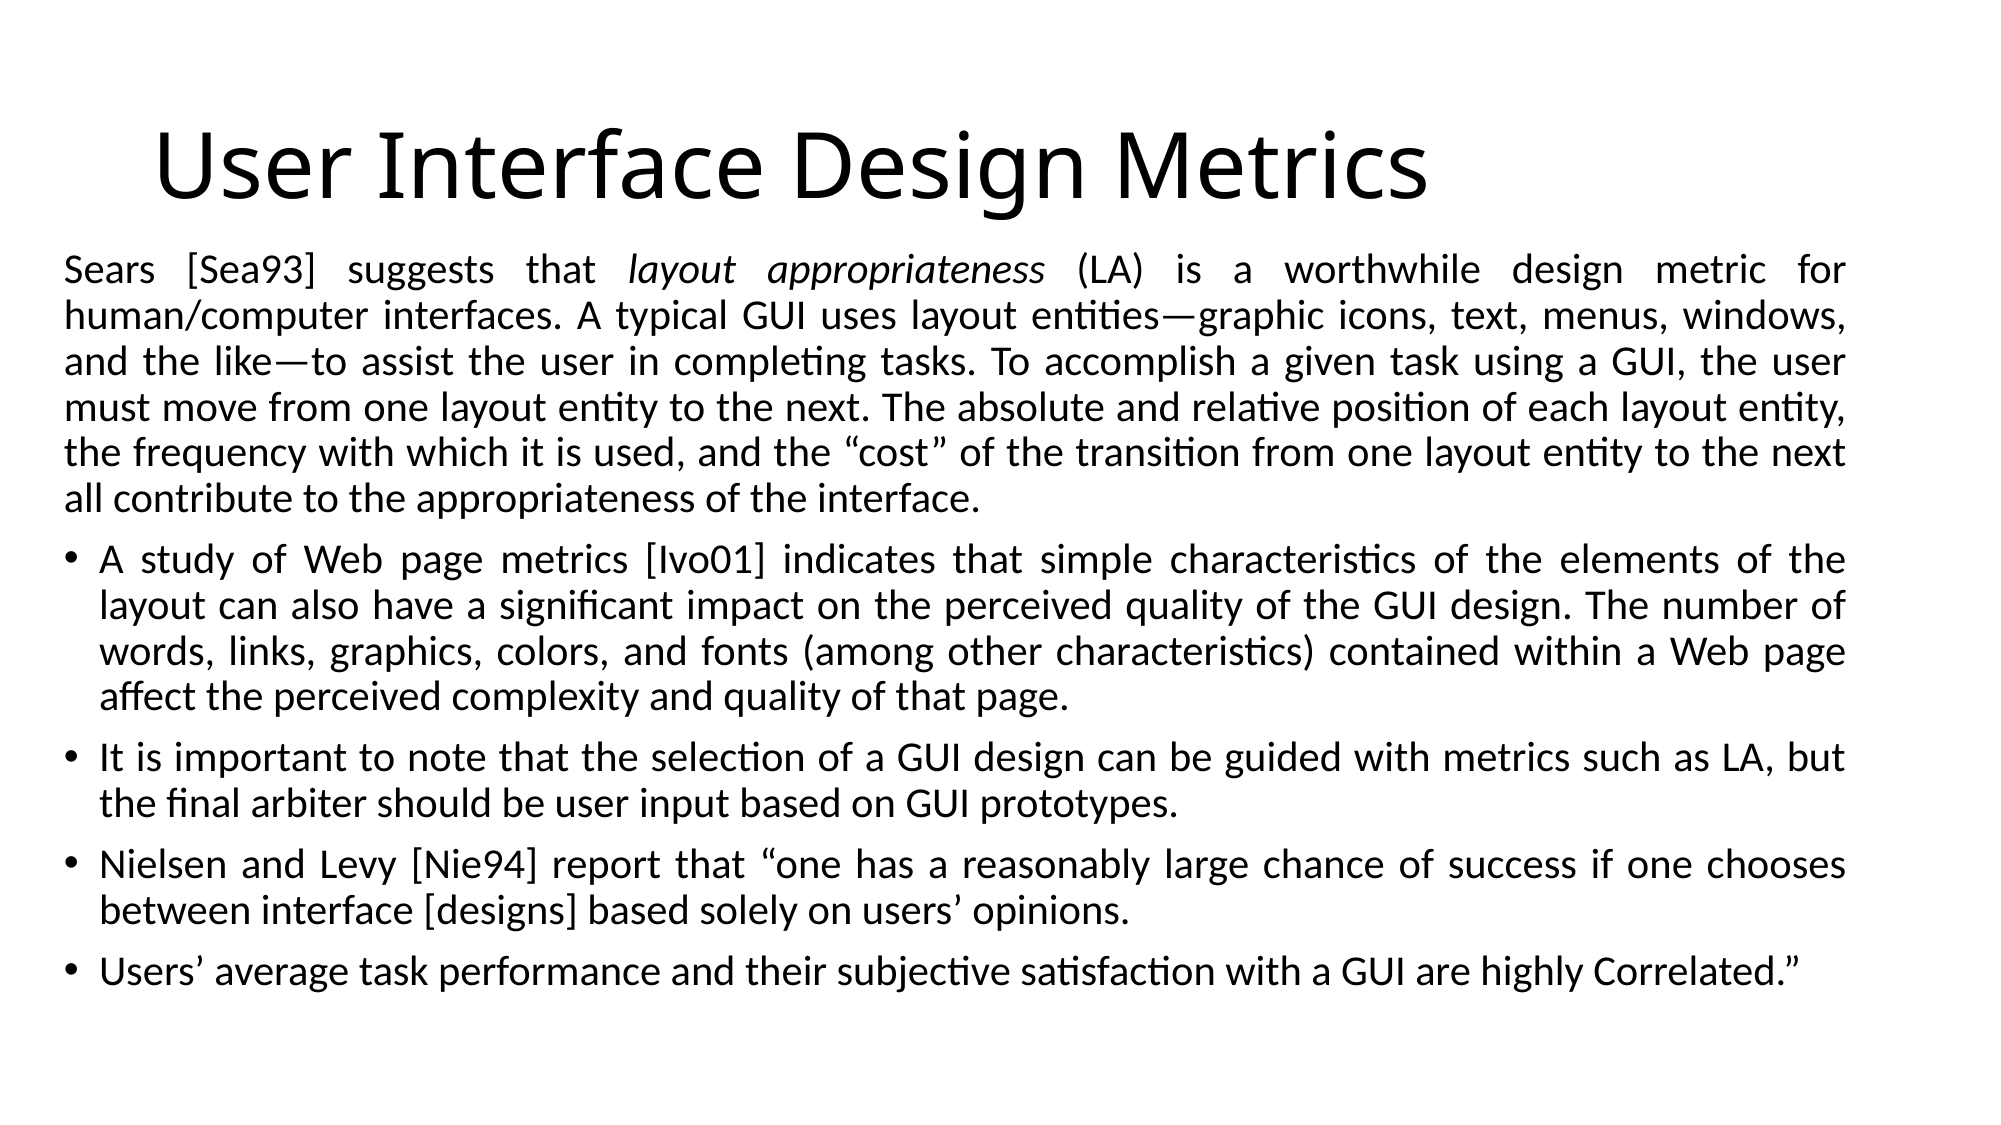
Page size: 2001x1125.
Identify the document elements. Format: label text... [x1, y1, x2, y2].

list Sears [Sea93] suggests that layout appropriateness (LA) is a worthwhile design metric for human/computer interfaces. A typical GUI uses layout entities—graphic icons, text, menus, windows, and the like—to assist the user in completing tasks. To accomplish a given task using a GUI, the user must move from one layout entity to the next. The absolute and relative position of each layout entity, the frequency with which it is used, and the “cost” of the transition from one layout entity to the next all contribute to the appropriateness of the interface. A study of Web page metrics [Ivo01] indicates that simple characteristics of the elements of the layout can also have a significant impact on the perceived quality of the GUI design. The number of words, links, graphics, colors, and fonts (among other characteristics) contained within a Web page affect the perceived complexity and quality of that page. It is important to note that the selection of a GUI design can be guided with metrics such as LA, but the final arbiter should be user input based on GUI prototypes. Nielsen and Levy [Nie94] report that “one has a reasonably large chance of success if one chooses between interface [designs] based solely on users’ opinions. Users’ average task performance and their subjective satisfaction with a GUI are highly Correlated.” [48, 239, 1863, 1014]
title User Interface Design Metrics [137, 59, 1863, 239]
